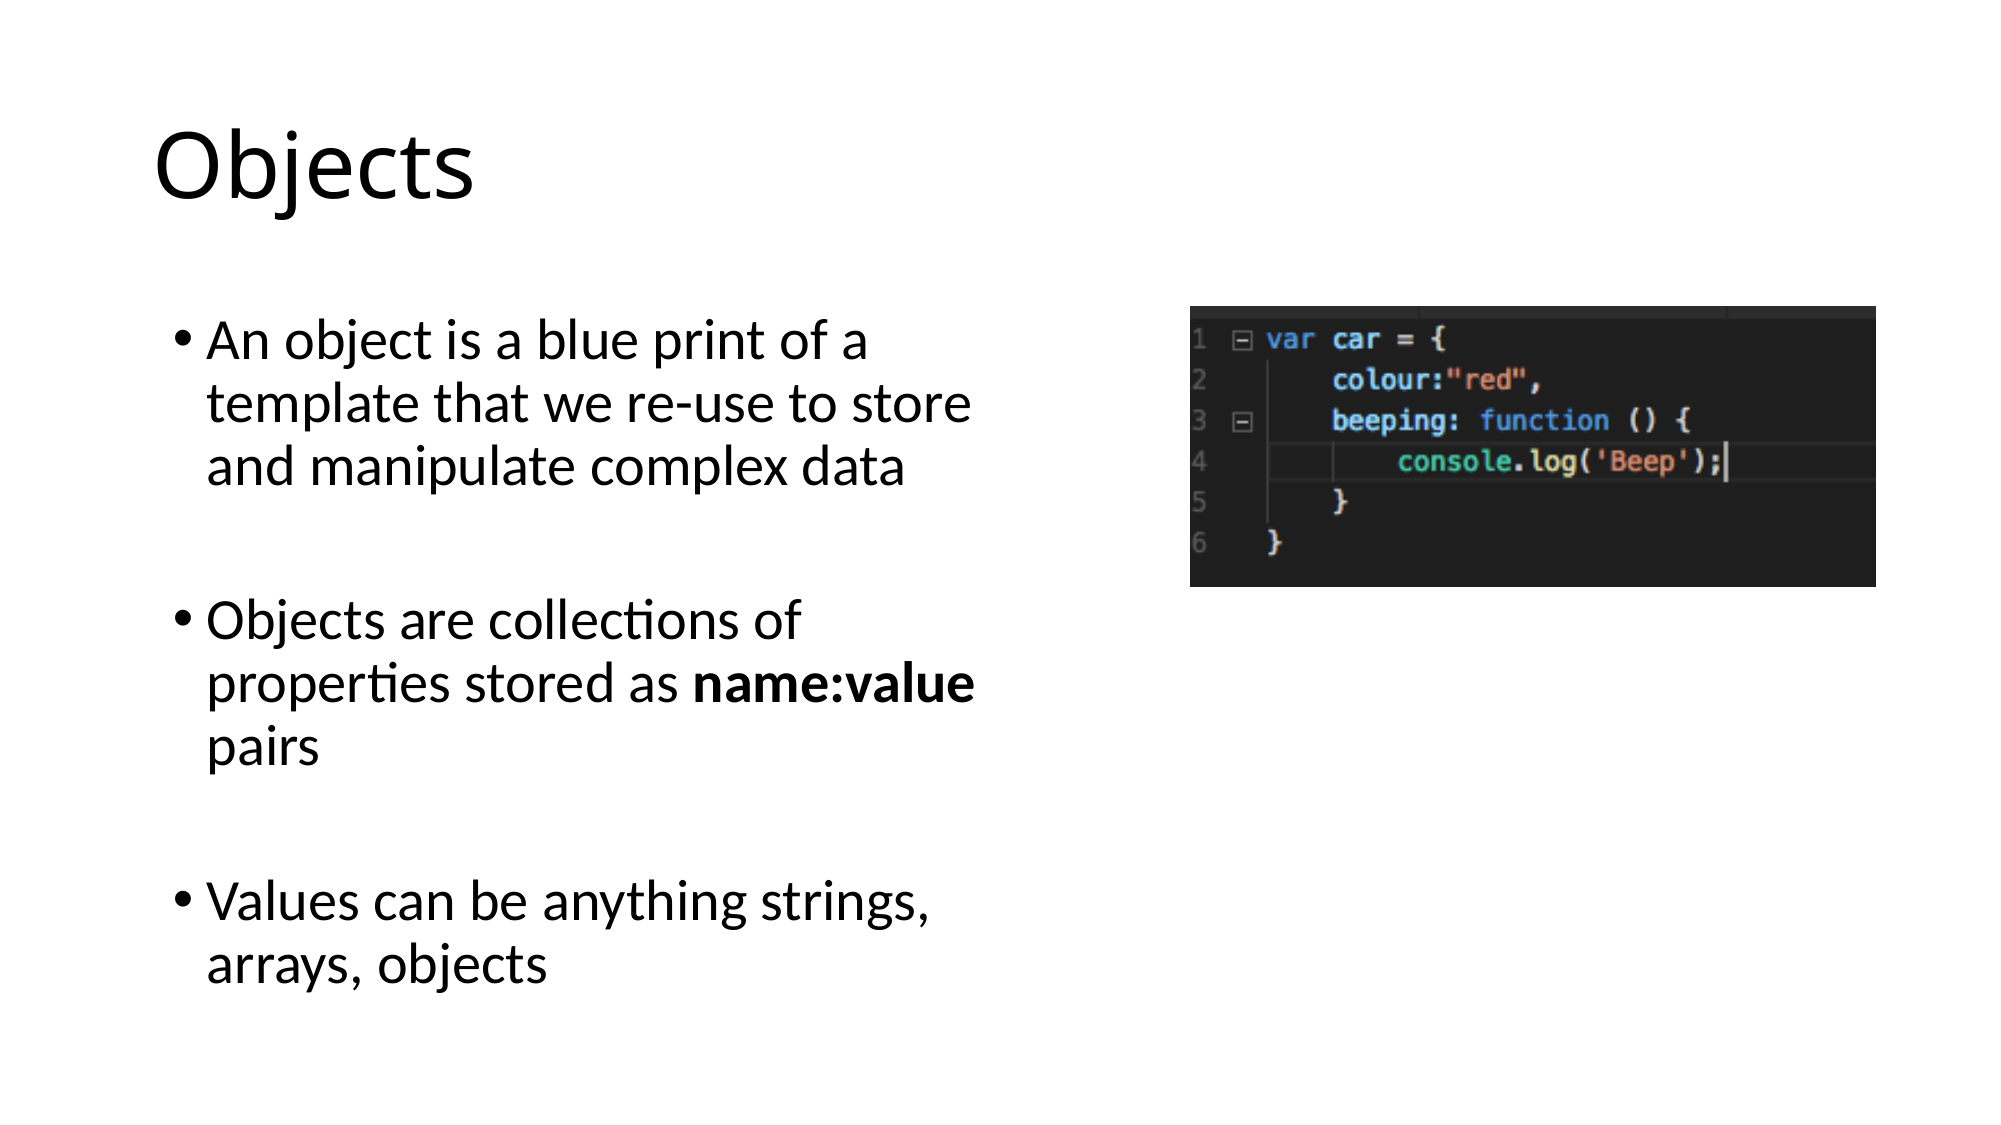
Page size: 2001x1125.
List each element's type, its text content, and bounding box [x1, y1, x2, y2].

picture [1190, 306, 1876, 587]
list An object is a blue print of a template that we re-use to store and manipulate complex data Objects are collections of properties stored as name:value pairs Values can be anything strings, arrays, objects [157, 301, 1015, 1016]
title Objects [137, 59, 1863, 278]
